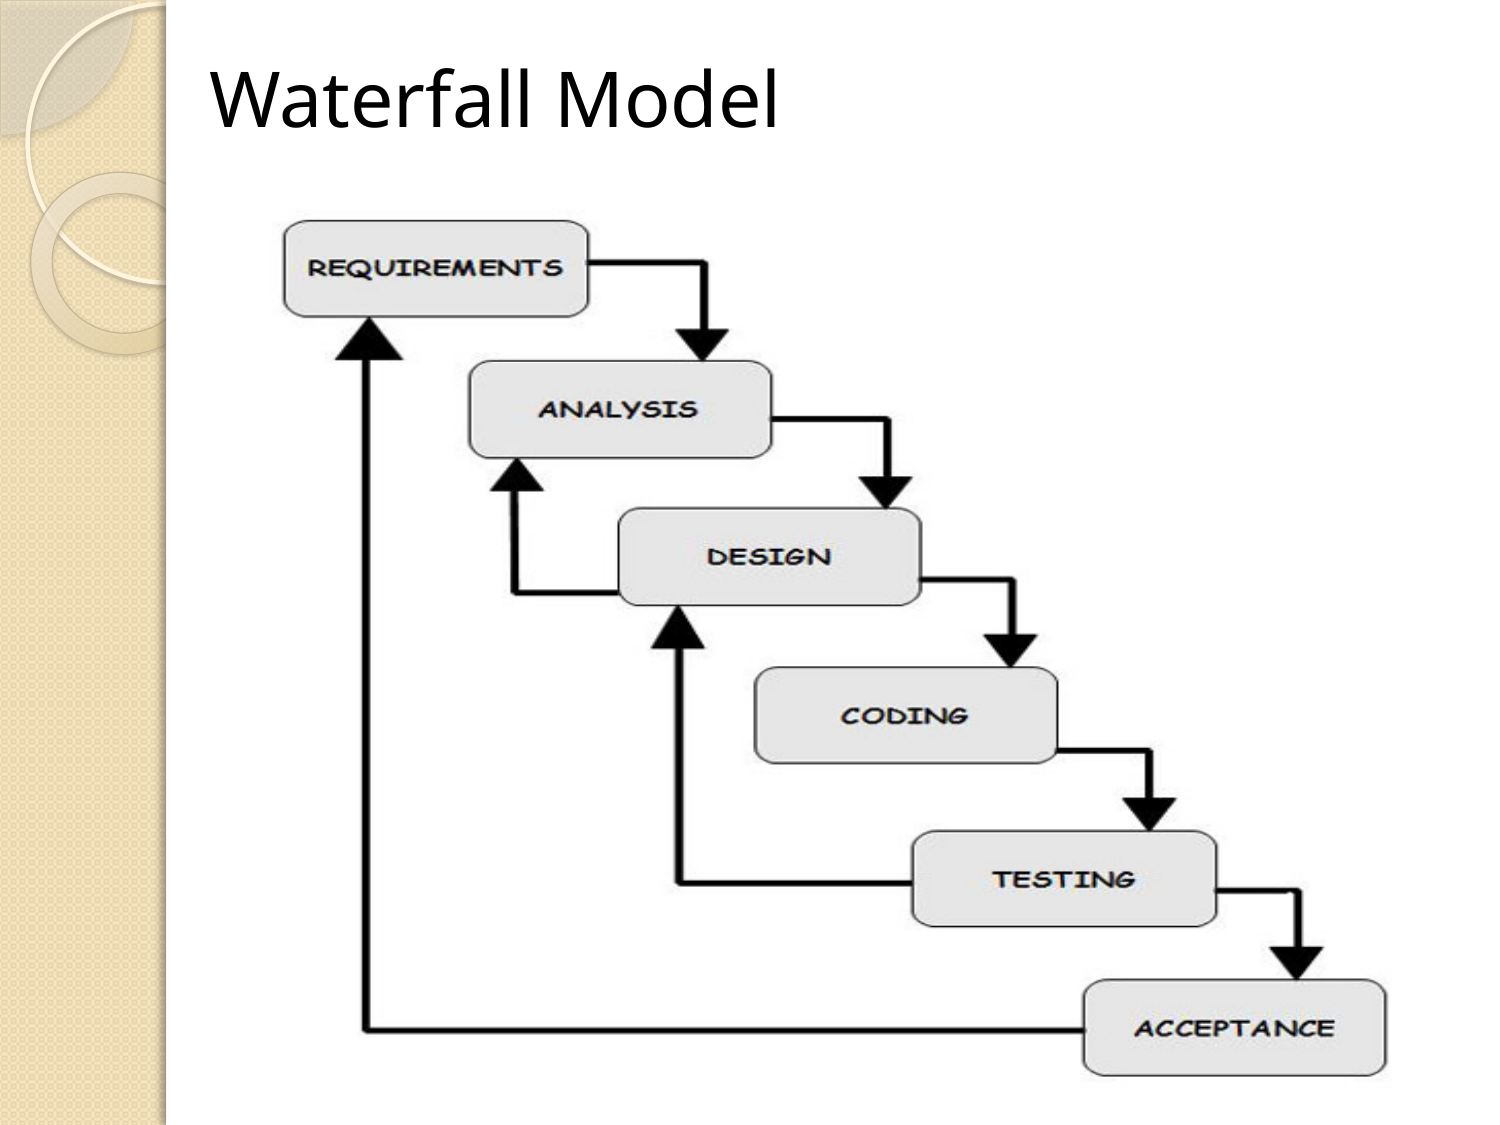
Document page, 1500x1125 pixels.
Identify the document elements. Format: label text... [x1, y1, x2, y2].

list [206, 172, 1471, 1113]
title Waterfall Model [194, 45, 1425, 149]
